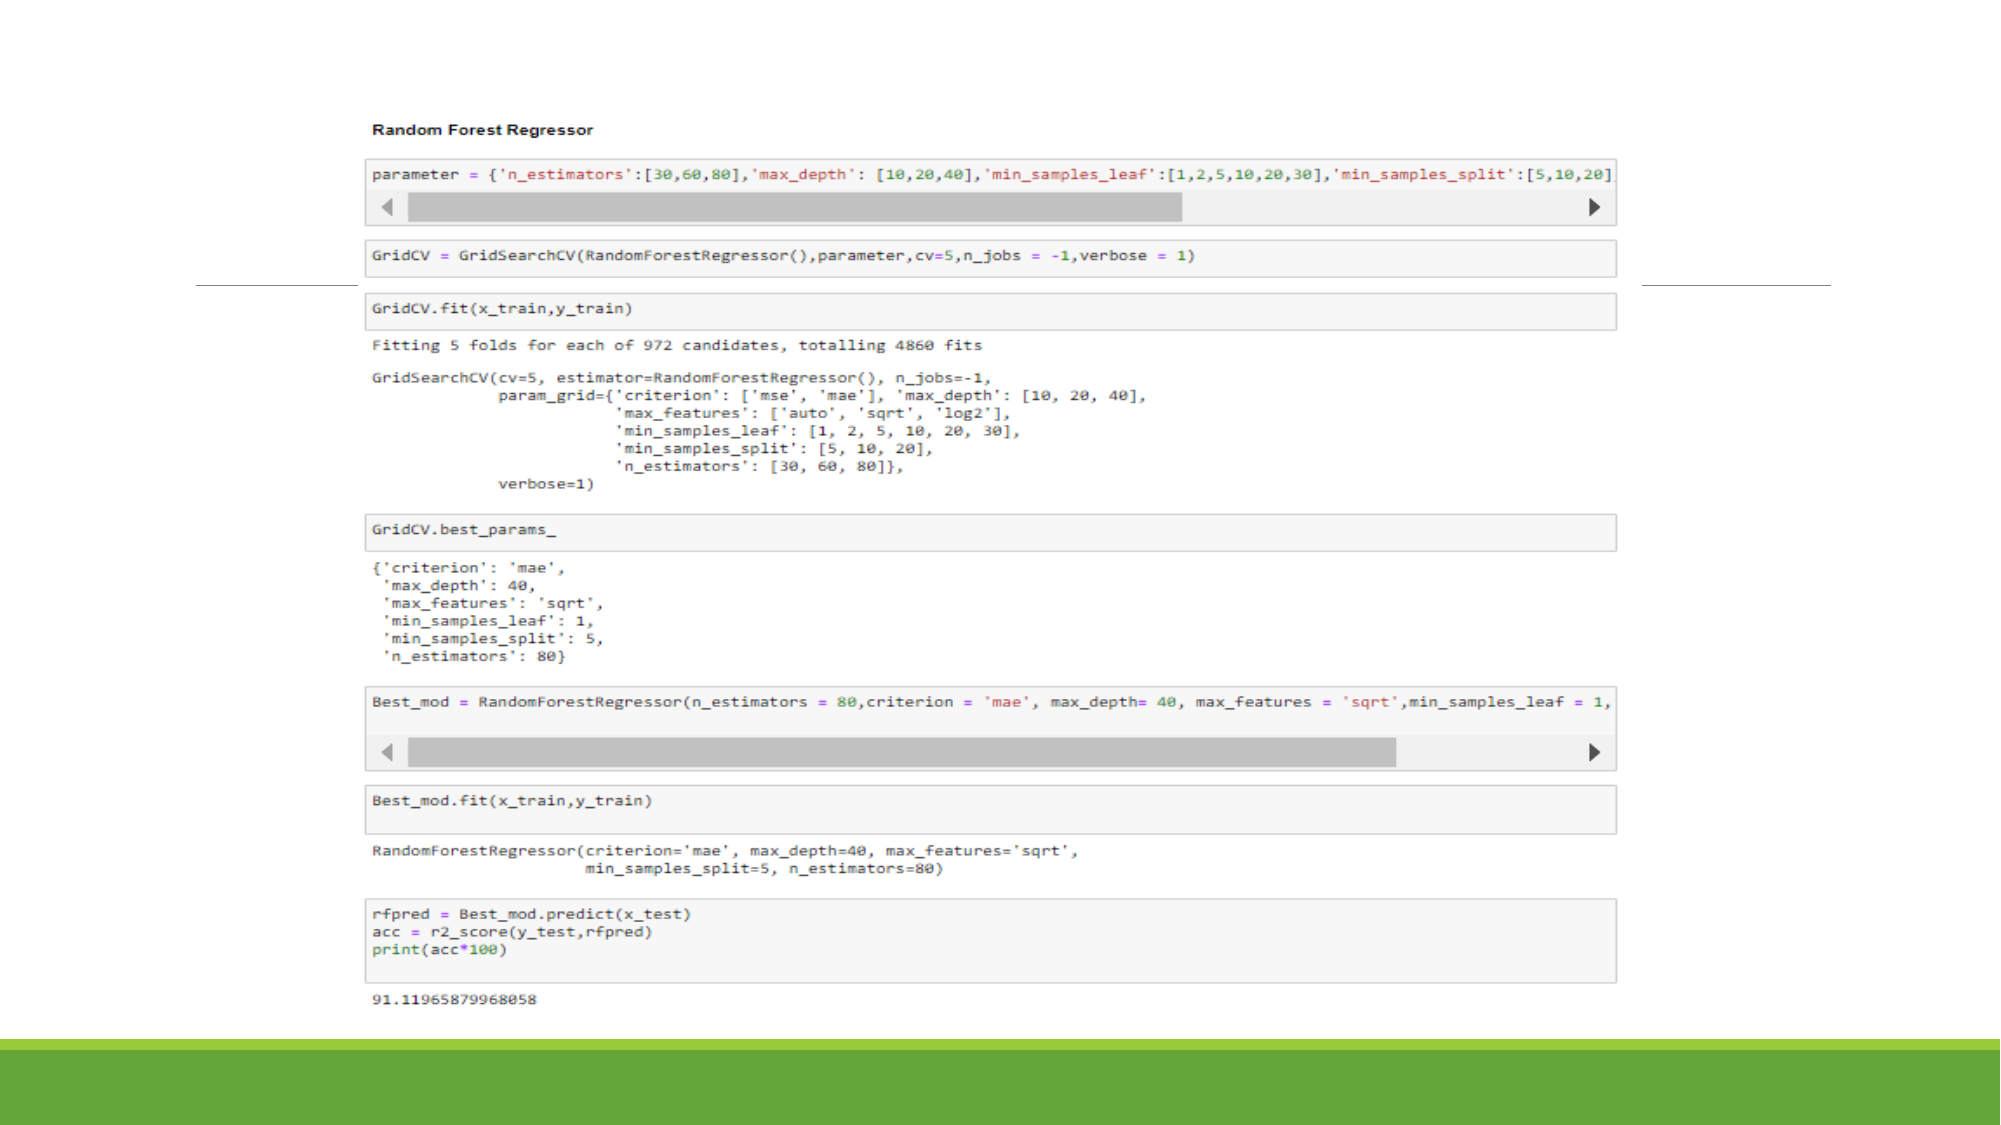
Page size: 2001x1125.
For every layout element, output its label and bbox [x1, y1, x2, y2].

picture [358, 115, 1642, 1034]
